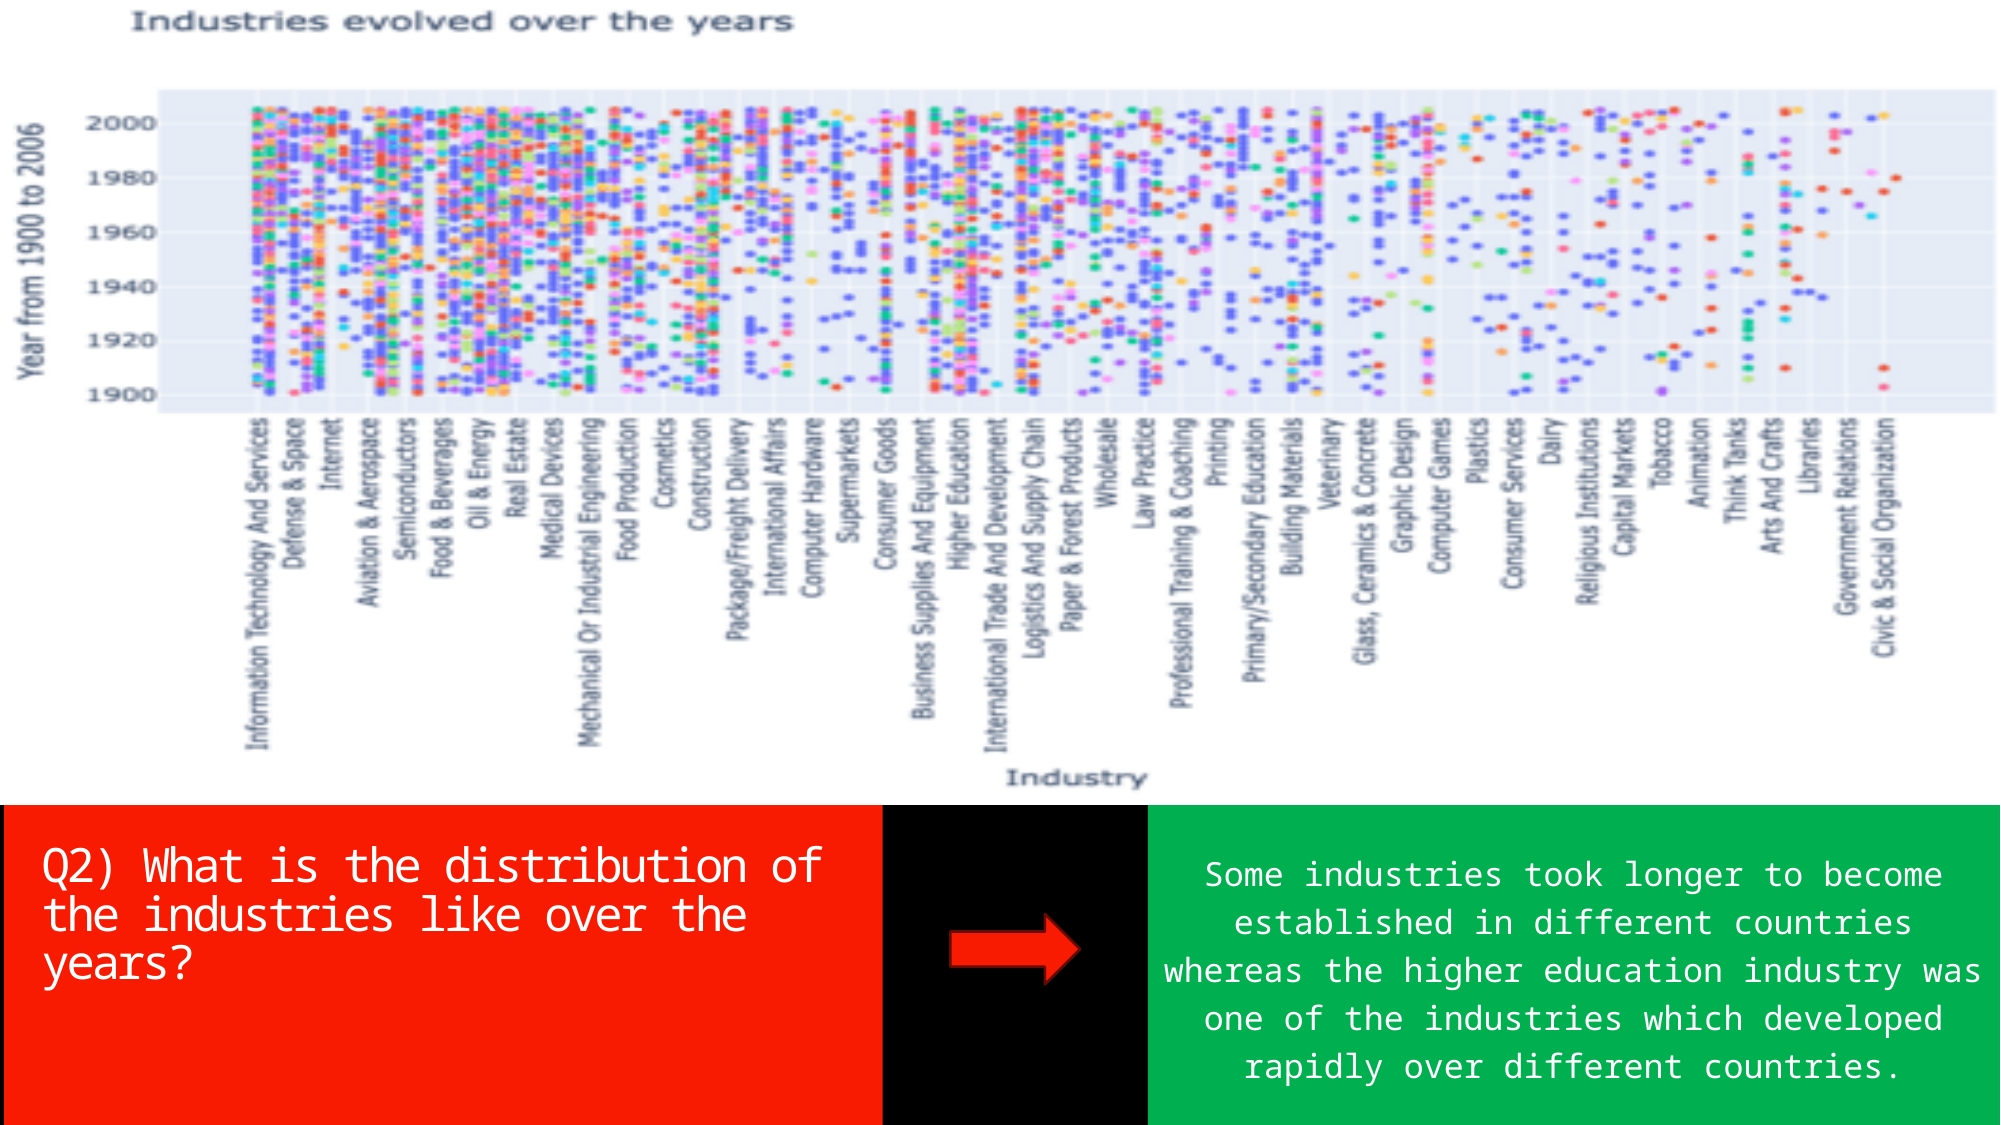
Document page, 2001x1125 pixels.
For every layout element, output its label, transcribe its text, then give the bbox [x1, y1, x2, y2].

picture [0, 0, 2000, 805]
list Some industries took longer to become established in different countries whereas the higher education industry was one of the industries which developed rapidly over different countries. [1147, 805, 2000, 1125]
title Q2) What is the distribution of the industries like over the years? [4, 805, 883, 1125]
text_box [949, 912, 1082, 986]
